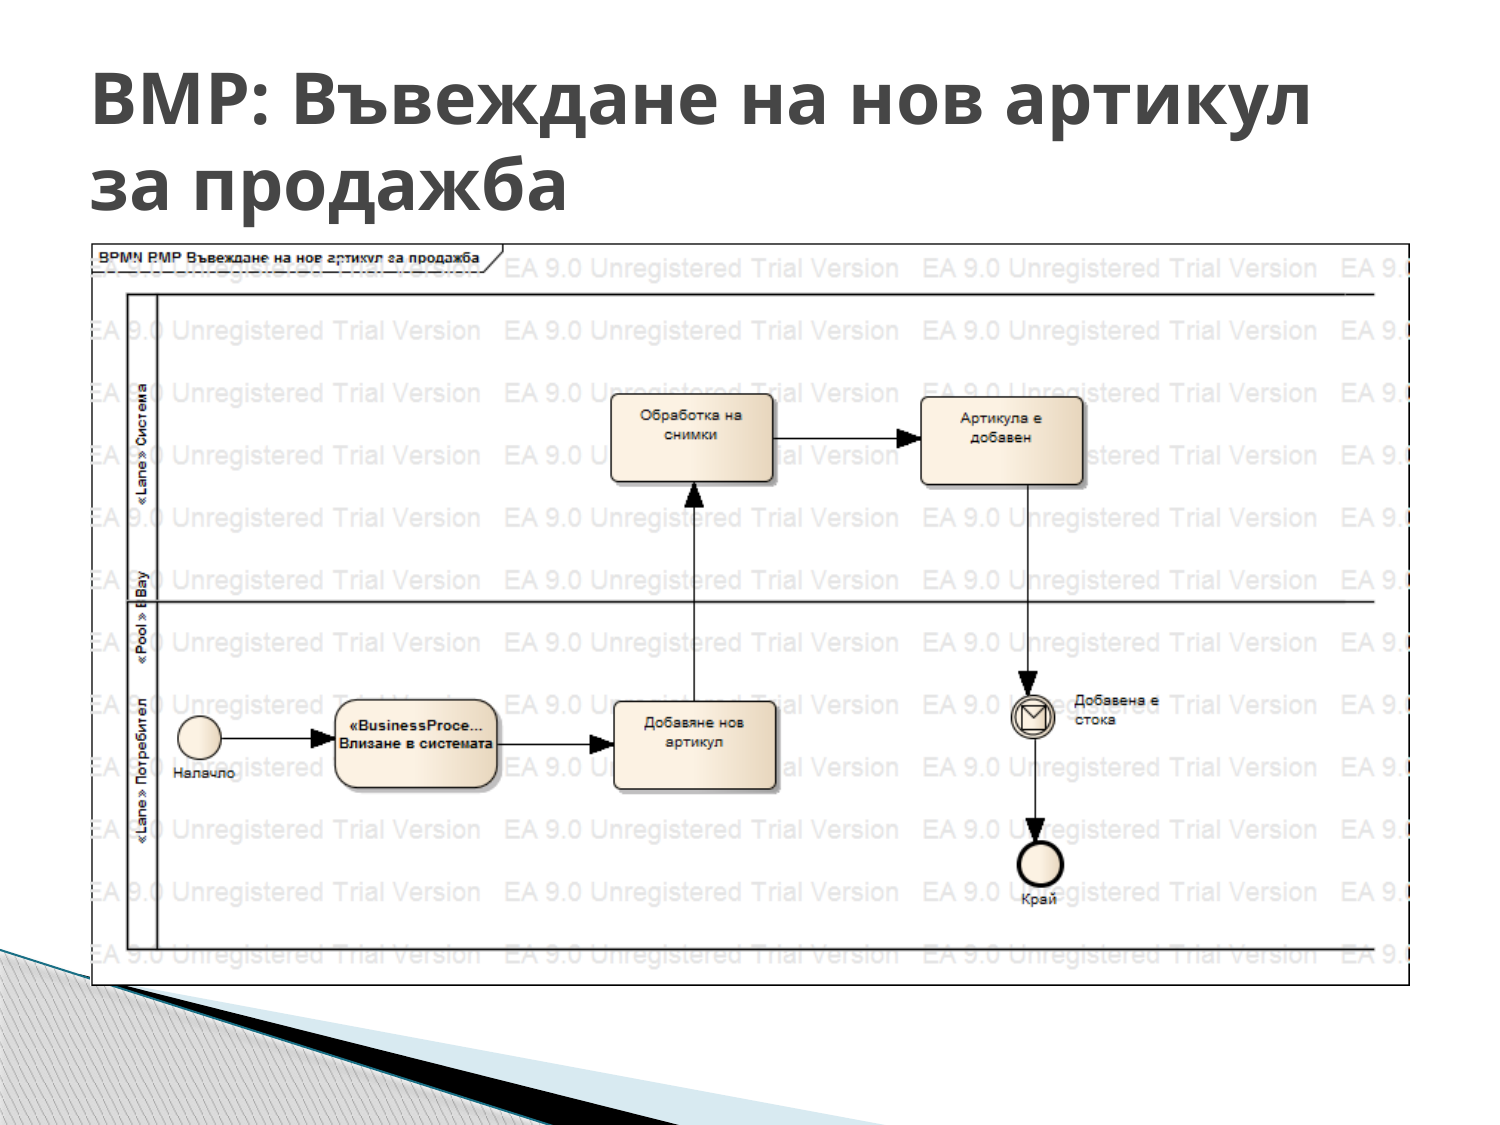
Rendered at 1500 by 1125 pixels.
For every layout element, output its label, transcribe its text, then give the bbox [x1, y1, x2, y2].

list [90, 242, 1410, 986]
title BMP: Въвеждане на нов артикул за продажба [75, 45, 1425, 233]
